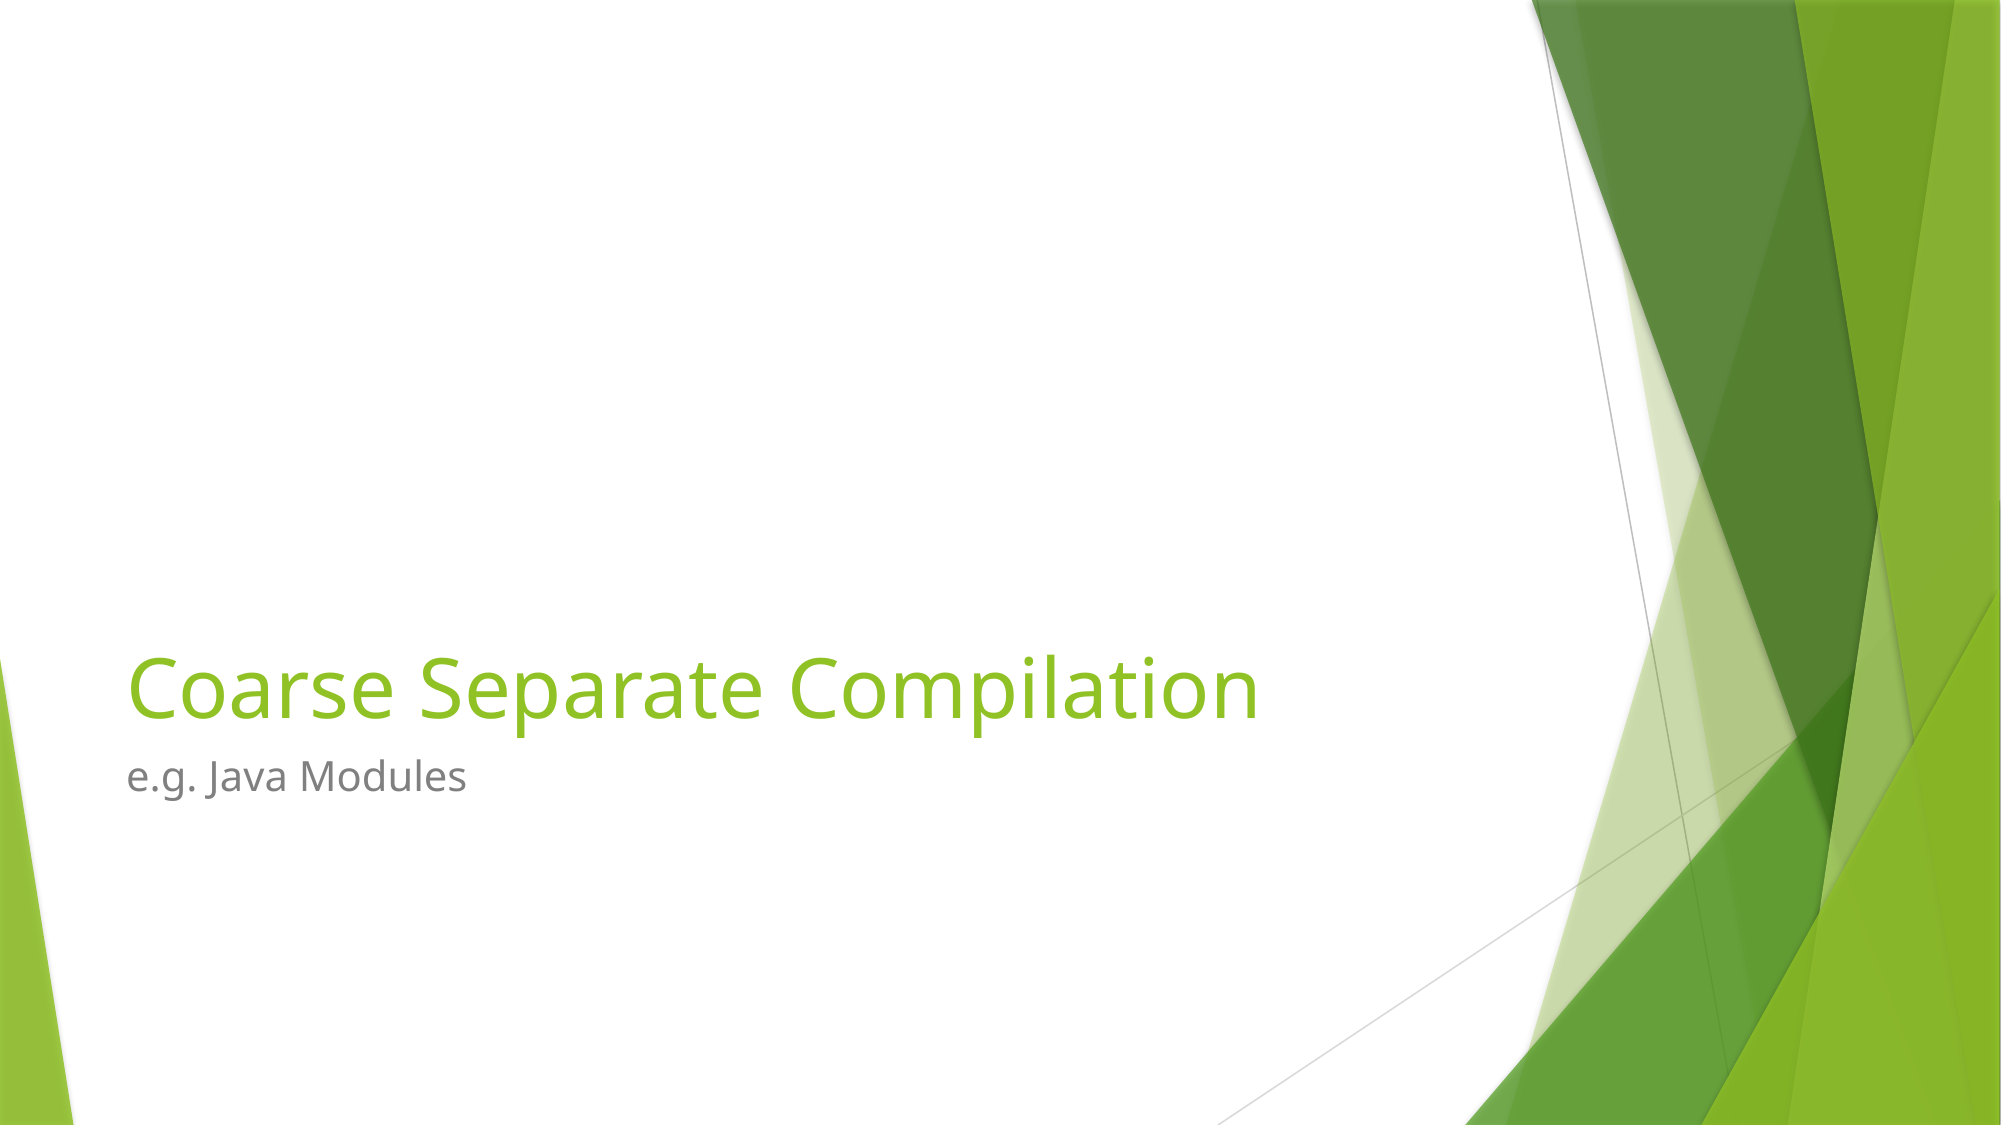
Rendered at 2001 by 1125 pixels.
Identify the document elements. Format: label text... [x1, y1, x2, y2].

title Coarse Separate Compilation [111, 443, 1522, 742]
list e.g. Java Modules [111, 742, 1522, 884]
